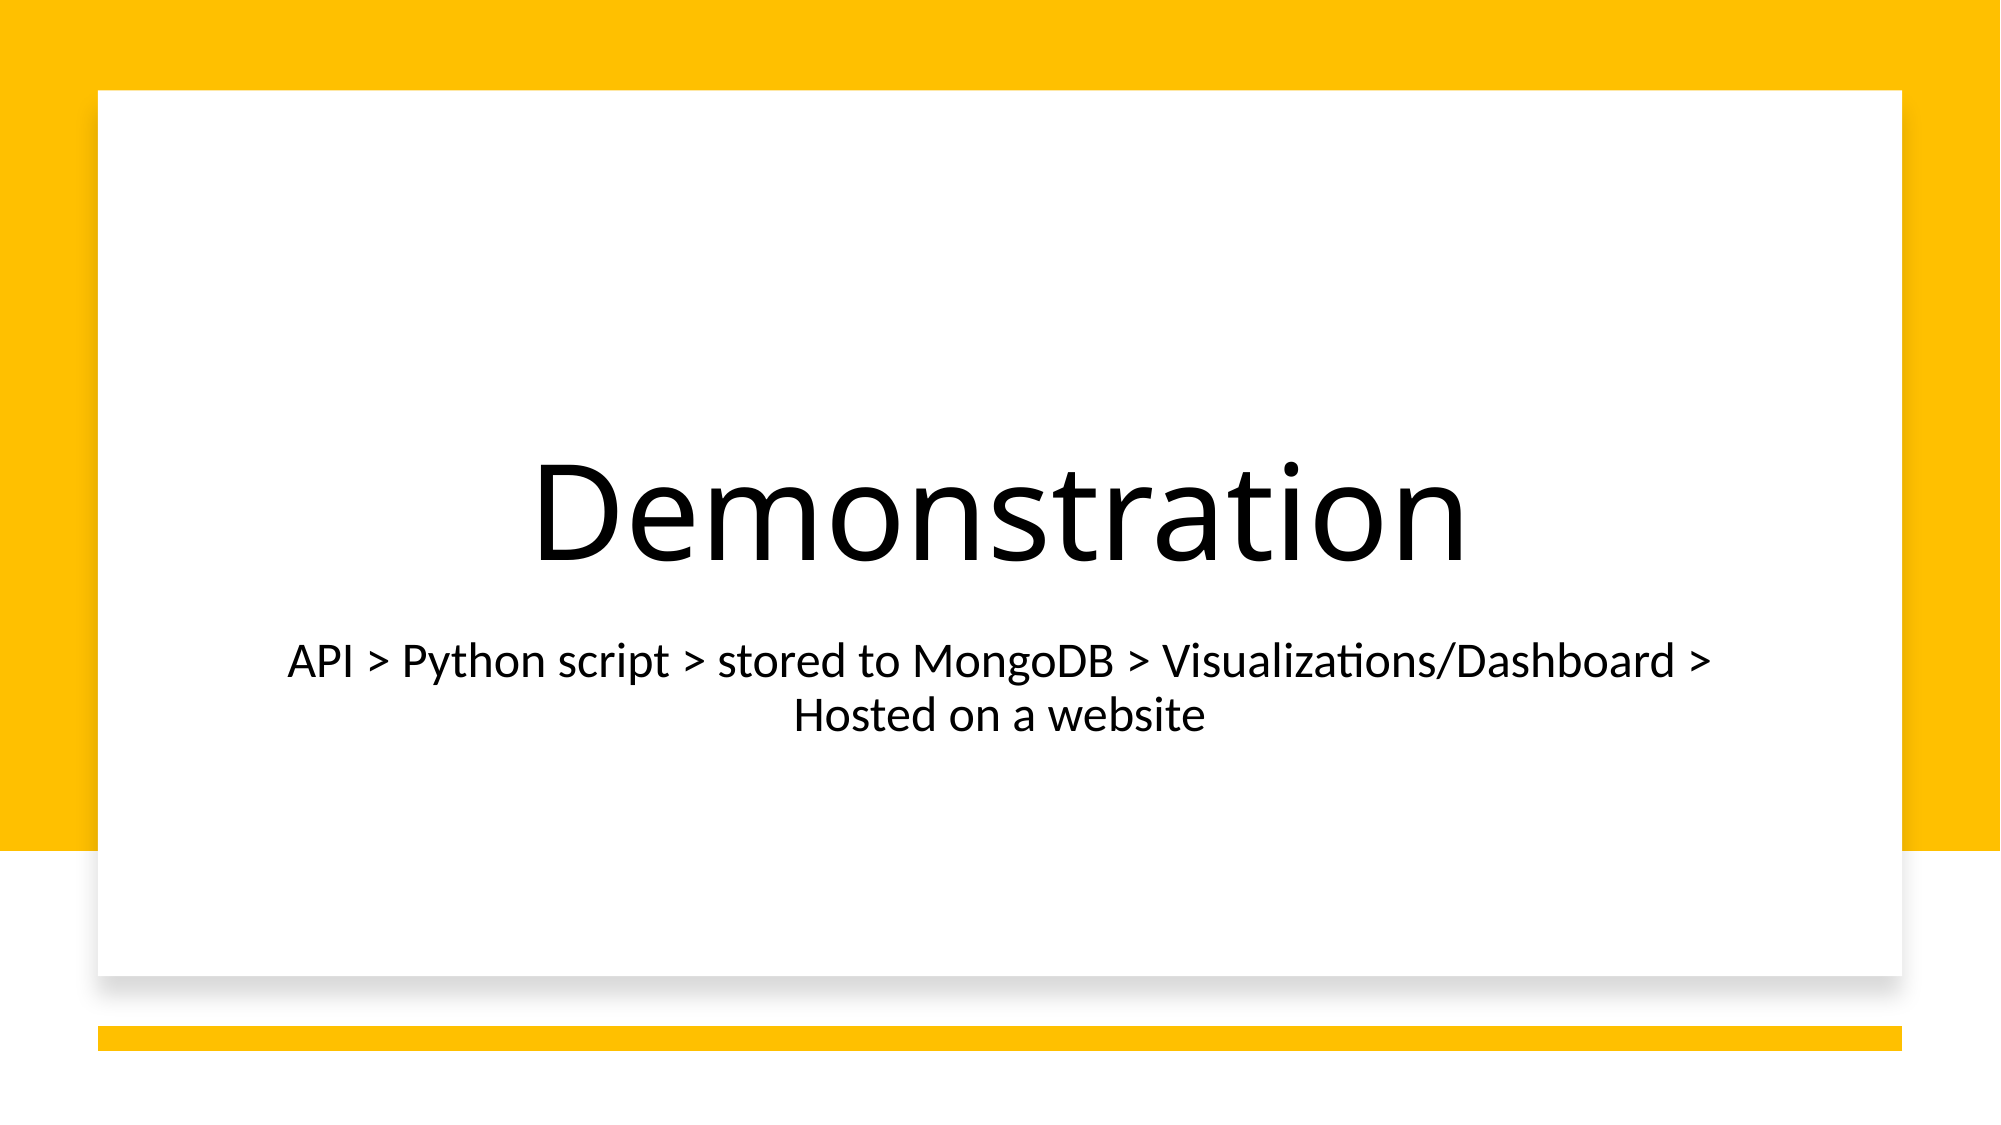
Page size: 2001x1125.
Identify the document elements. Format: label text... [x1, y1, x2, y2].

list API > Python script > stored to MongoDB > Visualizations/Dashboard > Hosted on a website [249, 626, 1750, 884]
text_box [0, 852, 2000, 1125]
text_box [97, 89, 1903, 977]
text_box [0, 0, 2000, 852]
title Demonstration [249, 204, 1750, 597]
